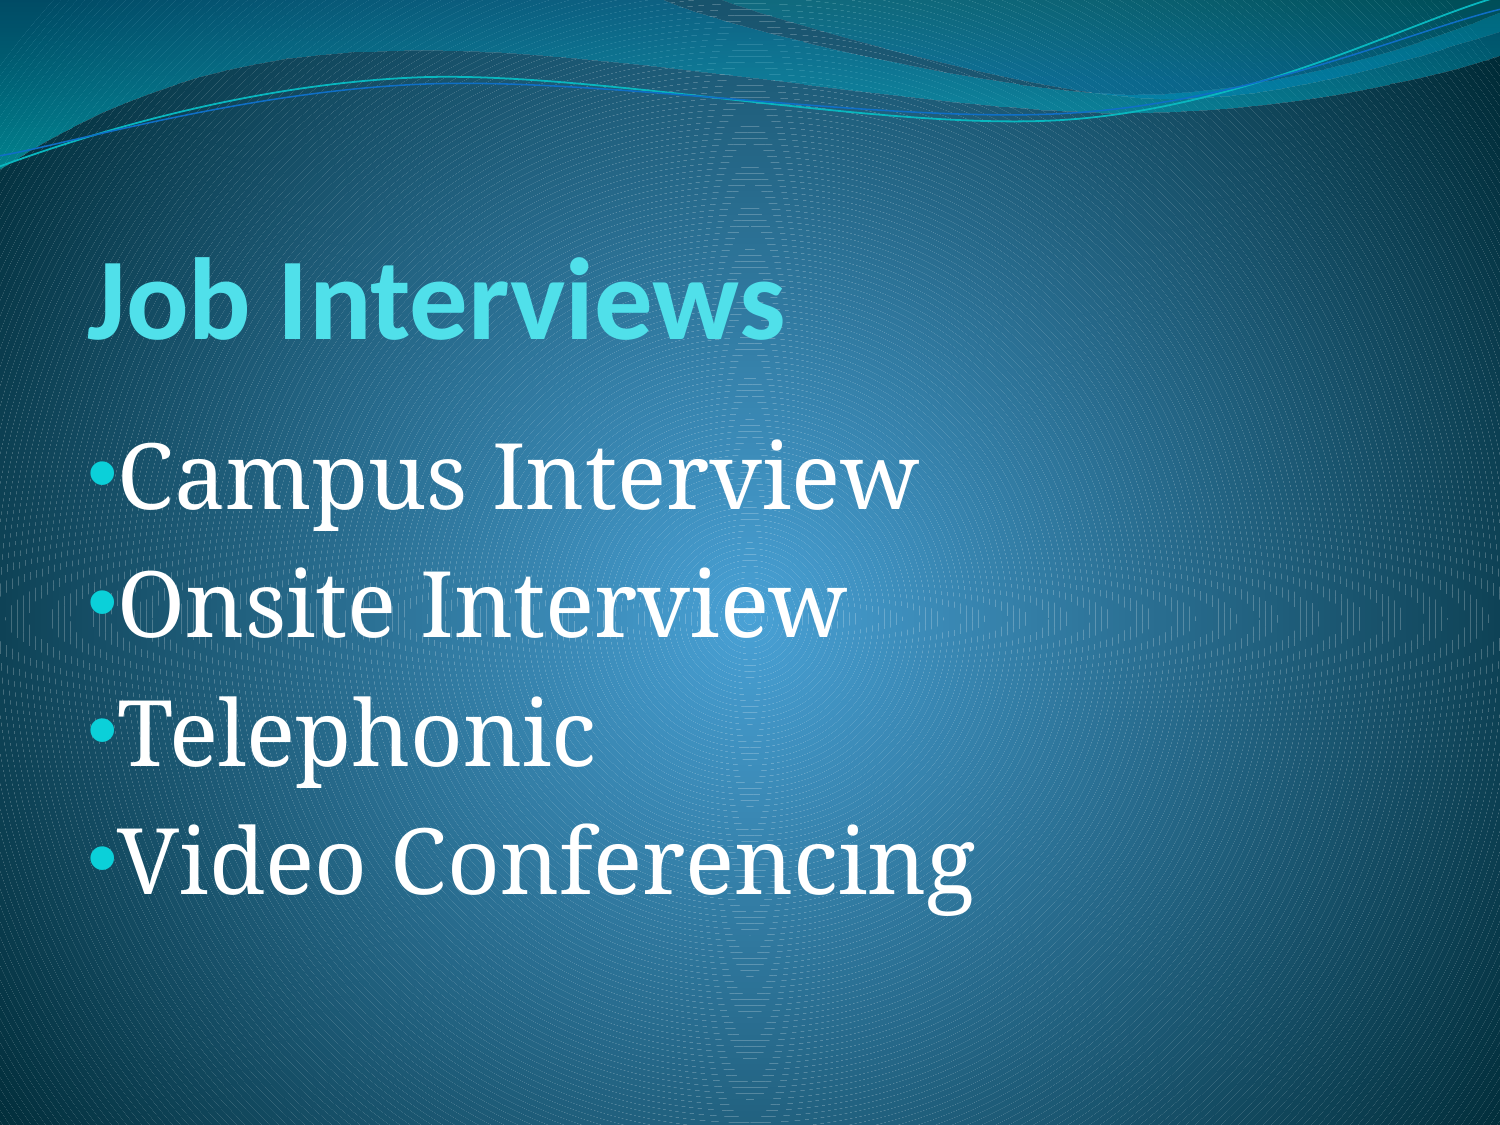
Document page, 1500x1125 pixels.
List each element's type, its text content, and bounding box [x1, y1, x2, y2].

subtitle Campus Interview Onsite Interview Telephonic Video Conferencing [87, 410, 1376, 1032]
title Job Interviews [87, 58, 1376, 364]
